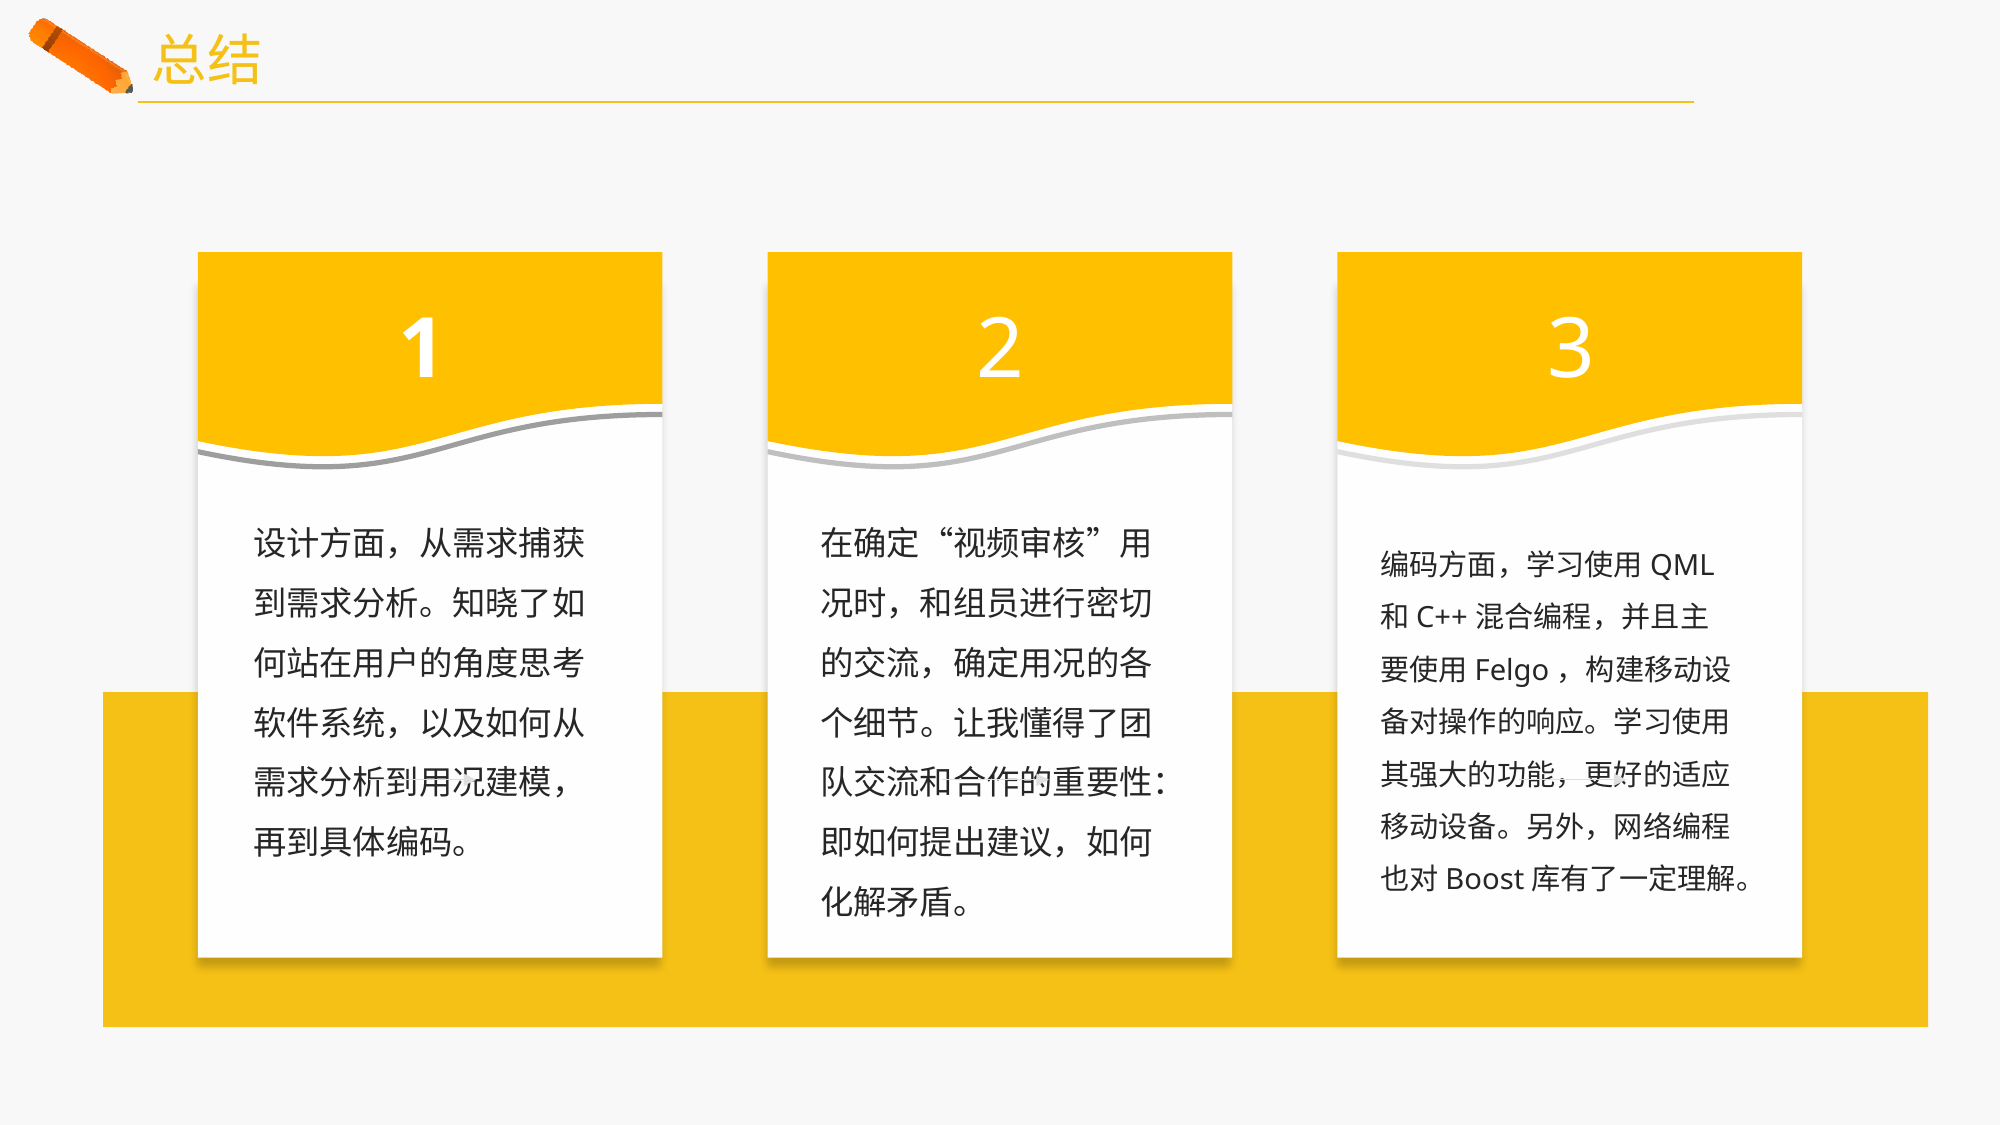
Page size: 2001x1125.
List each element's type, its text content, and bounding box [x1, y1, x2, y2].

text_box [1336, 251, 1804, 458]
text_box 1 [383, 286, 462, 402]
text_box [197, 405, 663, 463]
text_box 3 [1532, 286, 1610, 402]
text_box [766, 251, 1234, 458]
picture [26, 4, 133, 110]
text_box [1336, 405, 1803, 463]
text_box 设计方面，从需求捕获到需求分析。知晓了如何站在用户的角度思考软件系统，以及如何从需求分析到用况建模，再到具体编码。 [238, 494, 619, 869]
text_box [767, 419, 1233, 959]
text_box [766, 410, 1234, 471]
text_box [197, 419, 663, 959]
text_box [1336, 410, 1804, 471]
text_box 2 [961, 286, 1039, 402]
text_box [102, 691, 1929, 1028]
text_box [767, 405, 1233, 463]
text_box 编码方面，学习使用QML和C++混合编程，并且主要使用Felgo，构建移动设备对操作的响应。学习使用其强大的功能，更好的适应移动设备。另外，网络编程也对Boost库有了一定理解。 [1365, 521, 1752, 903]
text_box [196, 251, 664, 458]
text_box 在确定“视频审核”用况时，和组员进行密切的交流，确定用况的各个细节。让我懂得了团队交流和合作的重要性：即如何提出建议，如何化解矛盾。 [805, 494, 1192, 929]
text_box 总结 [141, 34, 732, 90]
text_box [1336, 419, 1803, 959]
text_box [196, 410, 664, 471]
